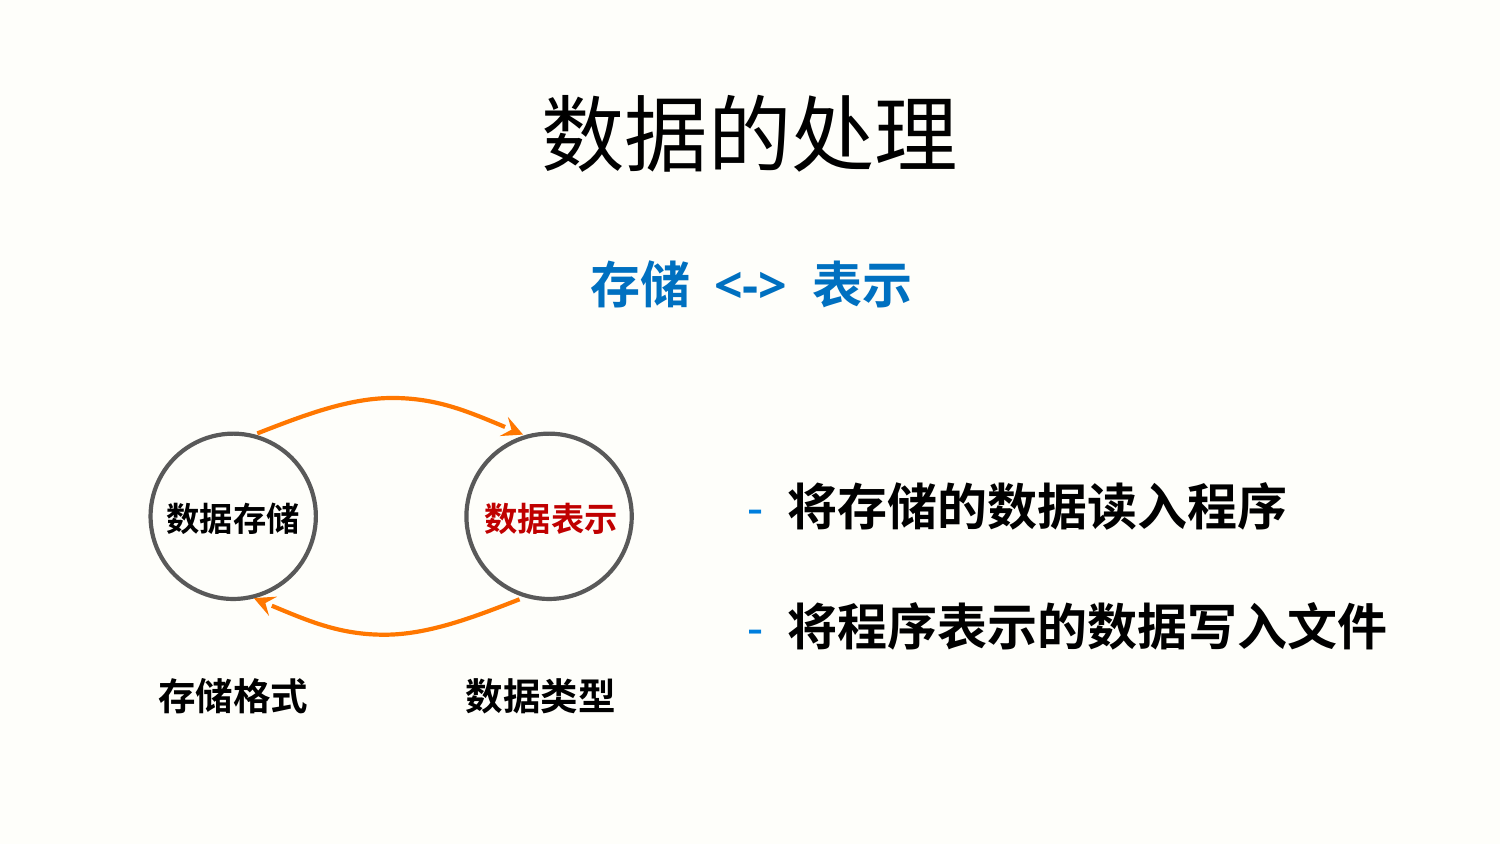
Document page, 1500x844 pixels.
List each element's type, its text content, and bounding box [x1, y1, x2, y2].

text_box [253, 596, 520, 635]
text_box [156, 546, 311, 599]
text_box 存储格式 [134, 665, 333, 726]
text_box [154, 433, 312, 490]
text_box 数据的处理 [0, 79, 1500, 211]
text_box 数据表示 [459, 490, 471, 546]
text_box 存储 <-> 表示 [1, 215, 1500, 321]
text_box 数据存储 [141, 490, 325, 546]
text_box 数据表示 [627, 490, 643, 546]
text_box - 将存储的数据读入程序 - 将程序表示的数据写入文件 [732, 408, 1418, 664]
text_box [257, 397, 524, 437]
text_box [466, 433, 632, 599]
text_box 数据类型 [441, 665, 640, 726]
